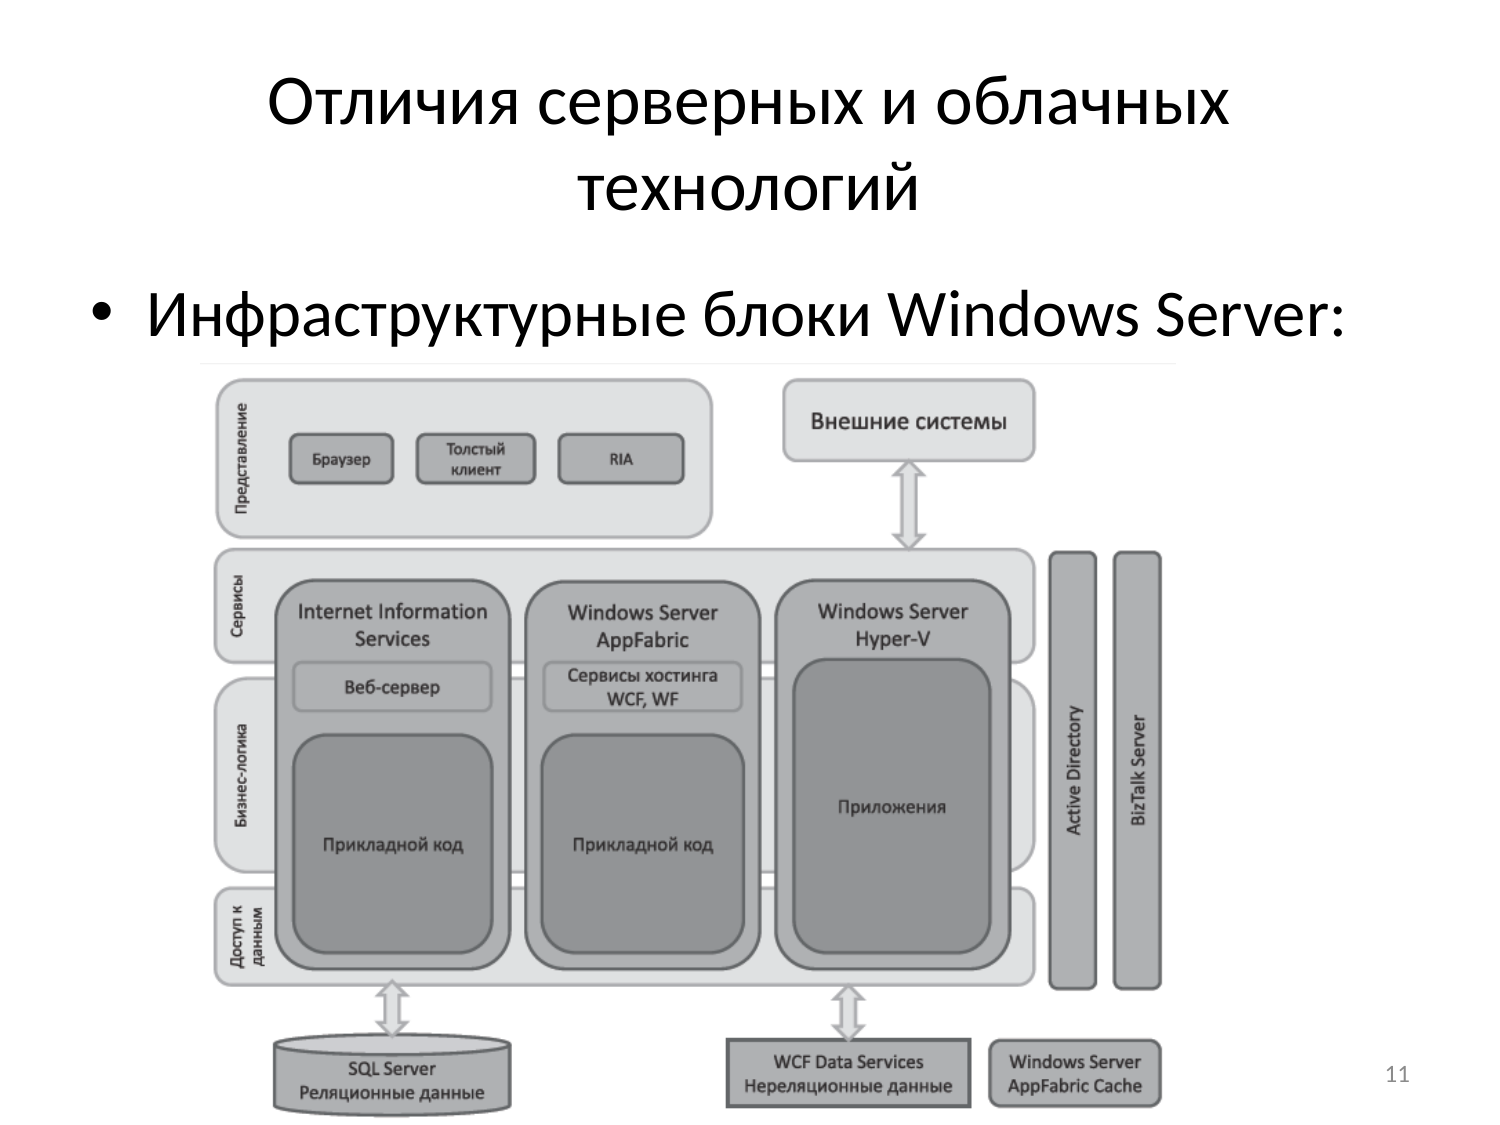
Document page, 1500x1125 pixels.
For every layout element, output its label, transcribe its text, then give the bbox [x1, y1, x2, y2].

list Инфраструктурные блоки Windows Server: [75, 262, 1425, 1005]
picture [200, 363, 1176, 1125]
slide_number 11 [1180, 1042, 1425, 1103]
title Отличия серверных и облачных технологий [75, 45, 1425, 233]
